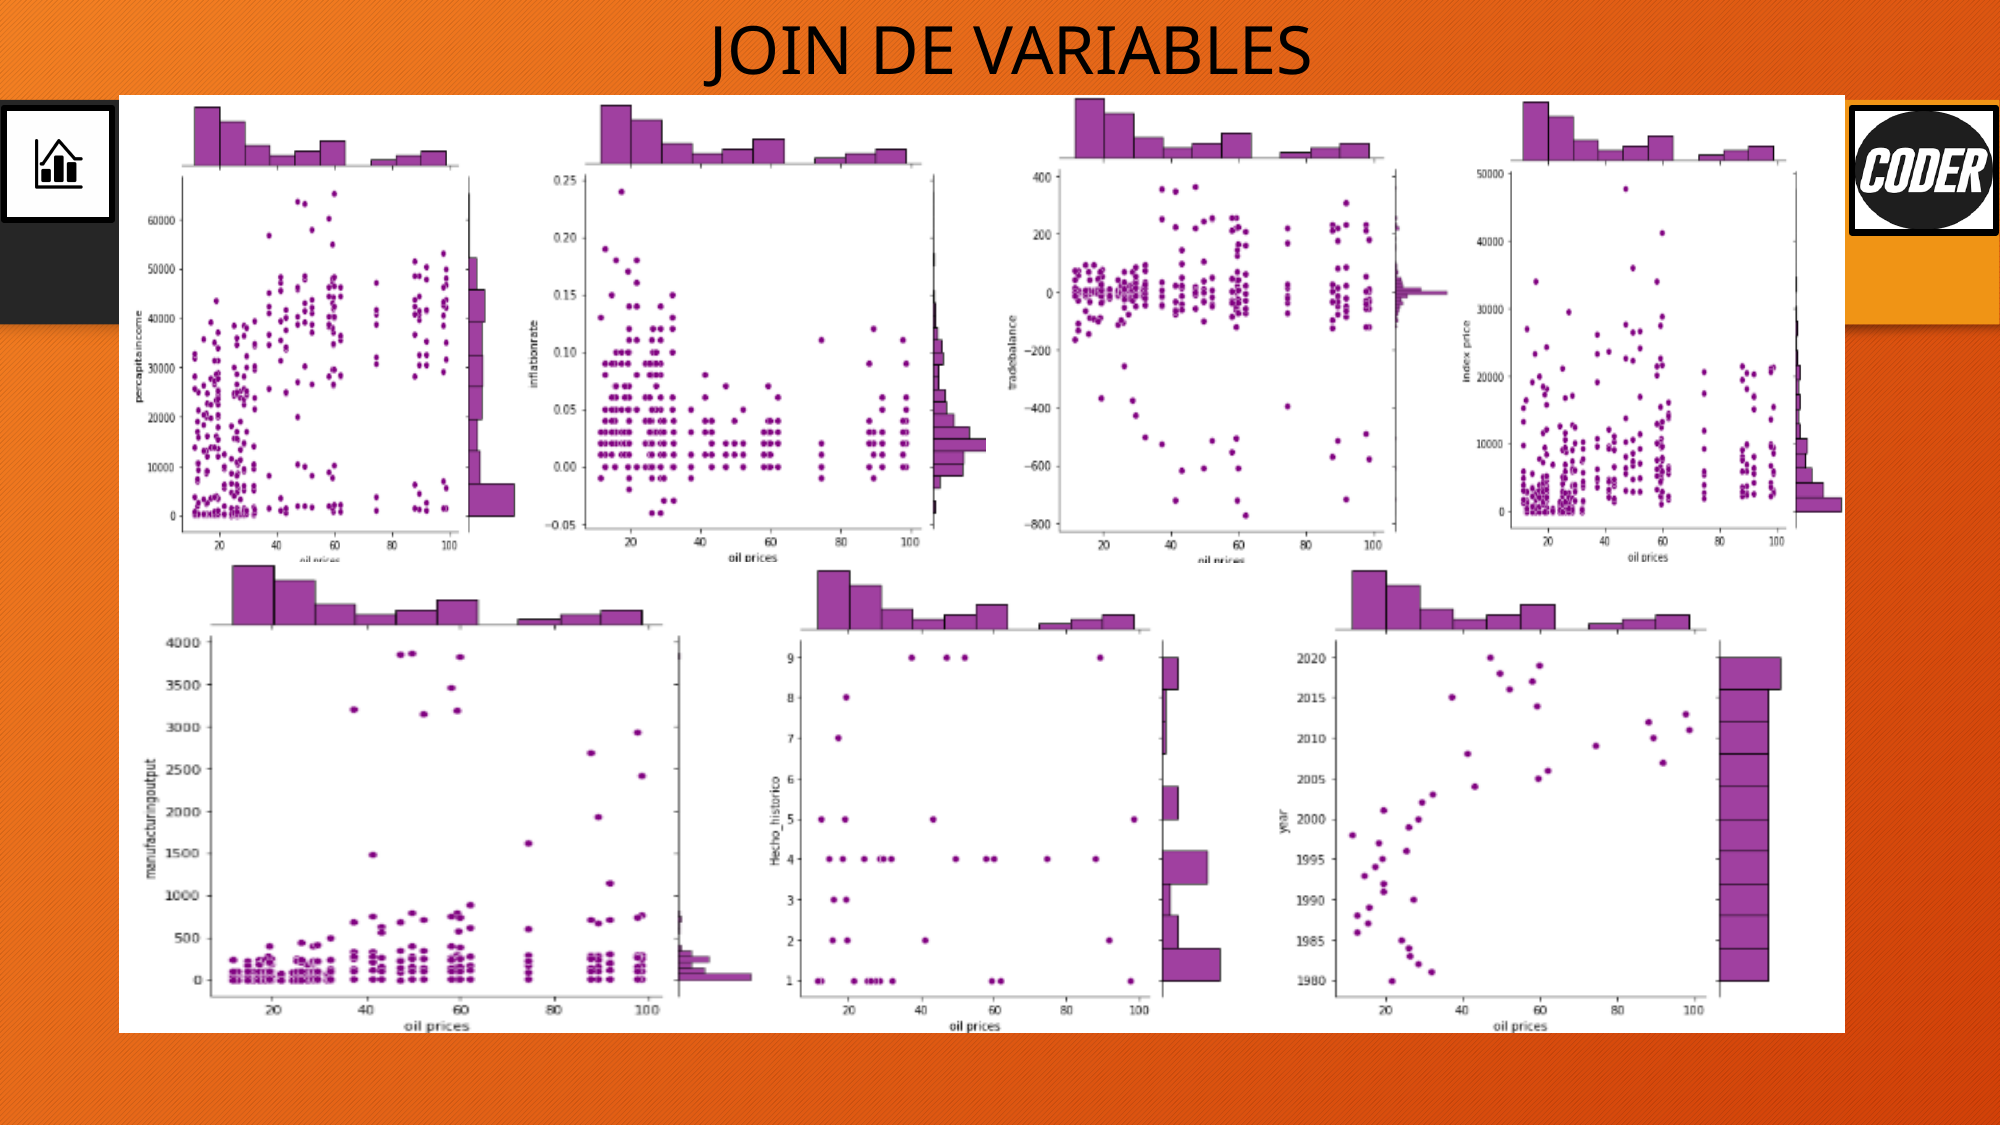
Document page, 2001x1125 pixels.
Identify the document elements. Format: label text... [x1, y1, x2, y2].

picture [6, 110, 110, 217]
picture [1854, 110, 1994, 230]
picture [0, 95, 2000, 1033]
text_box JOIN DE VARIABLES [694, 0, 1501, 94]
